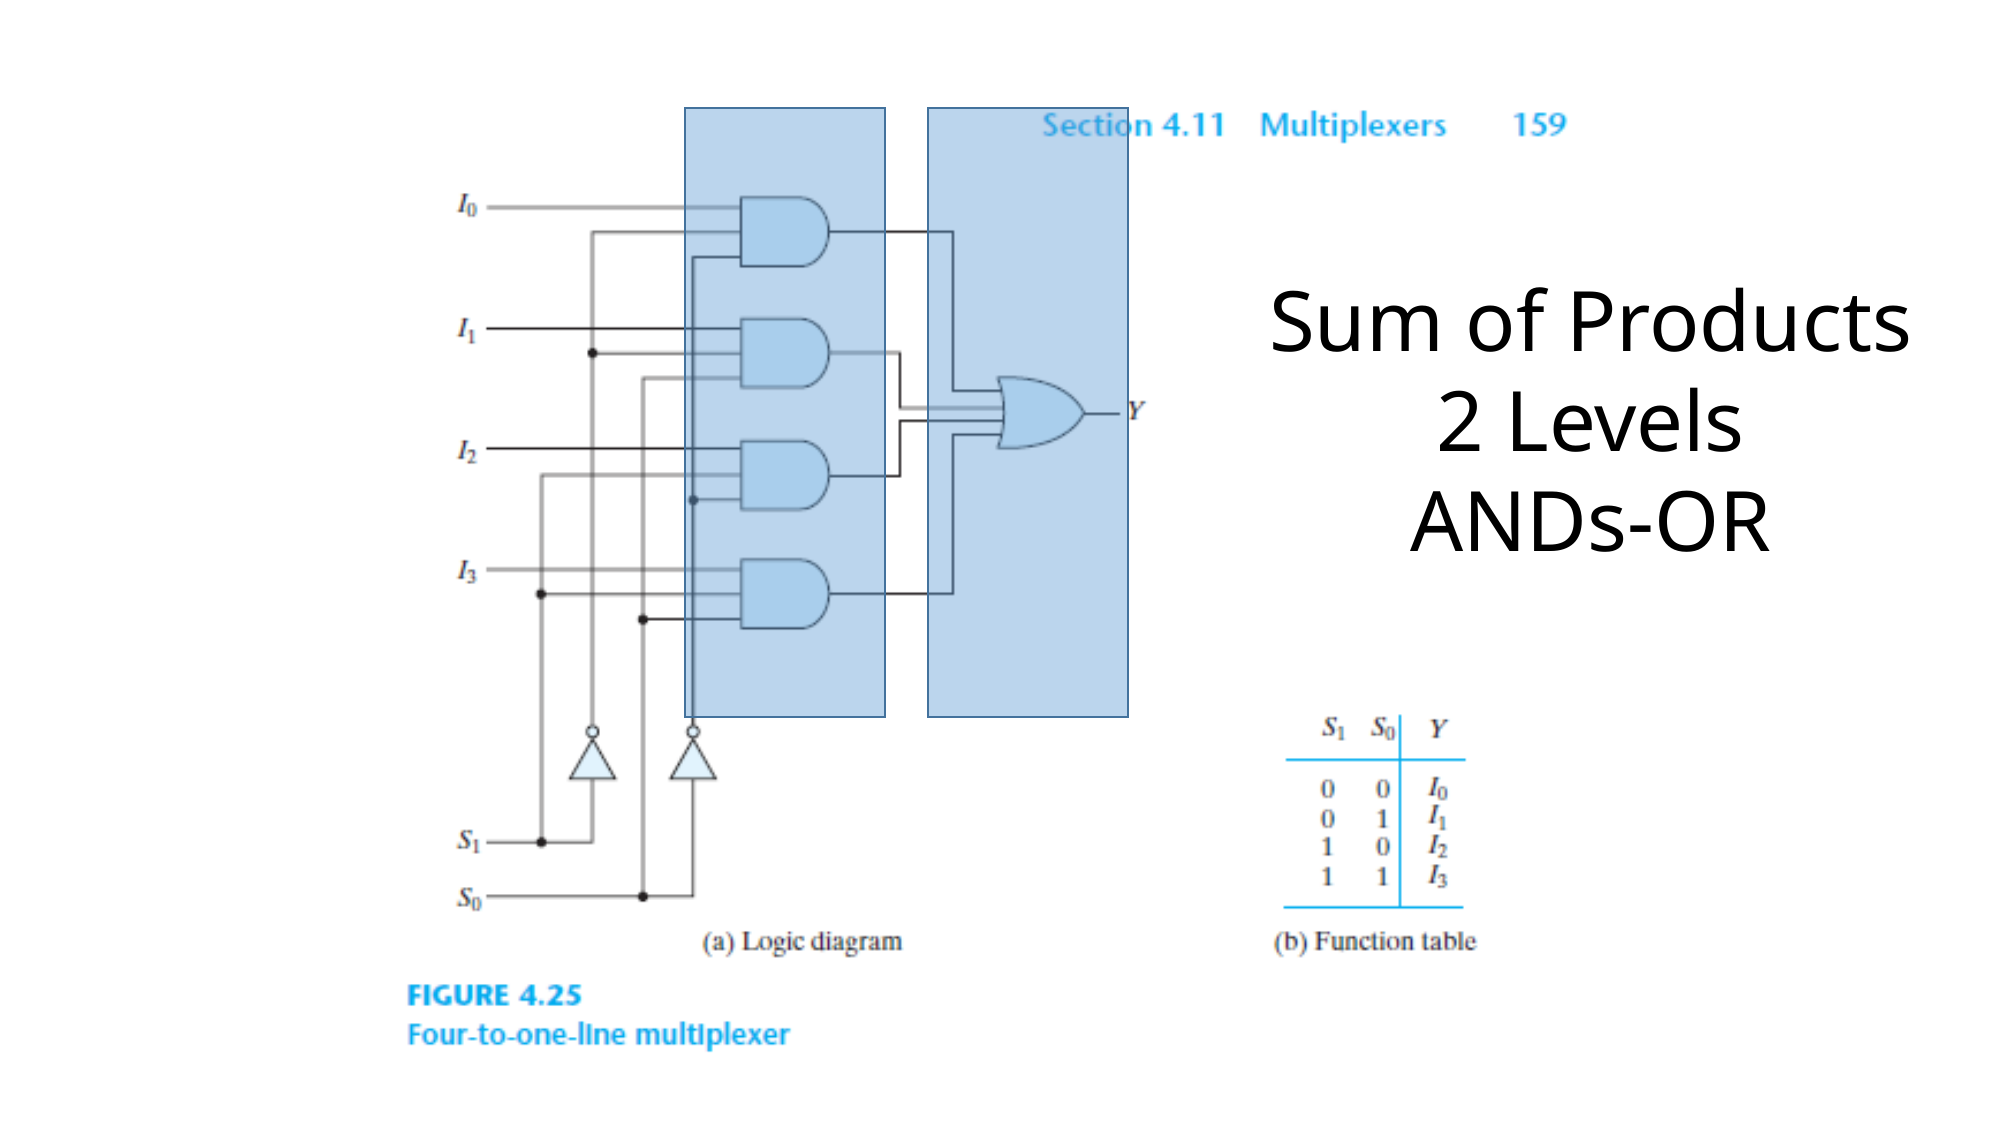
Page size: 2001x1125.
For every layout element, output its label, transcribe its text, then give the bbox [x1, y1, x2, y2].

picture [381, 79, 1570, 1066]
text_box Sum of Products 2 Levels ANDs-OR [1570, 260, 1928, 576]
